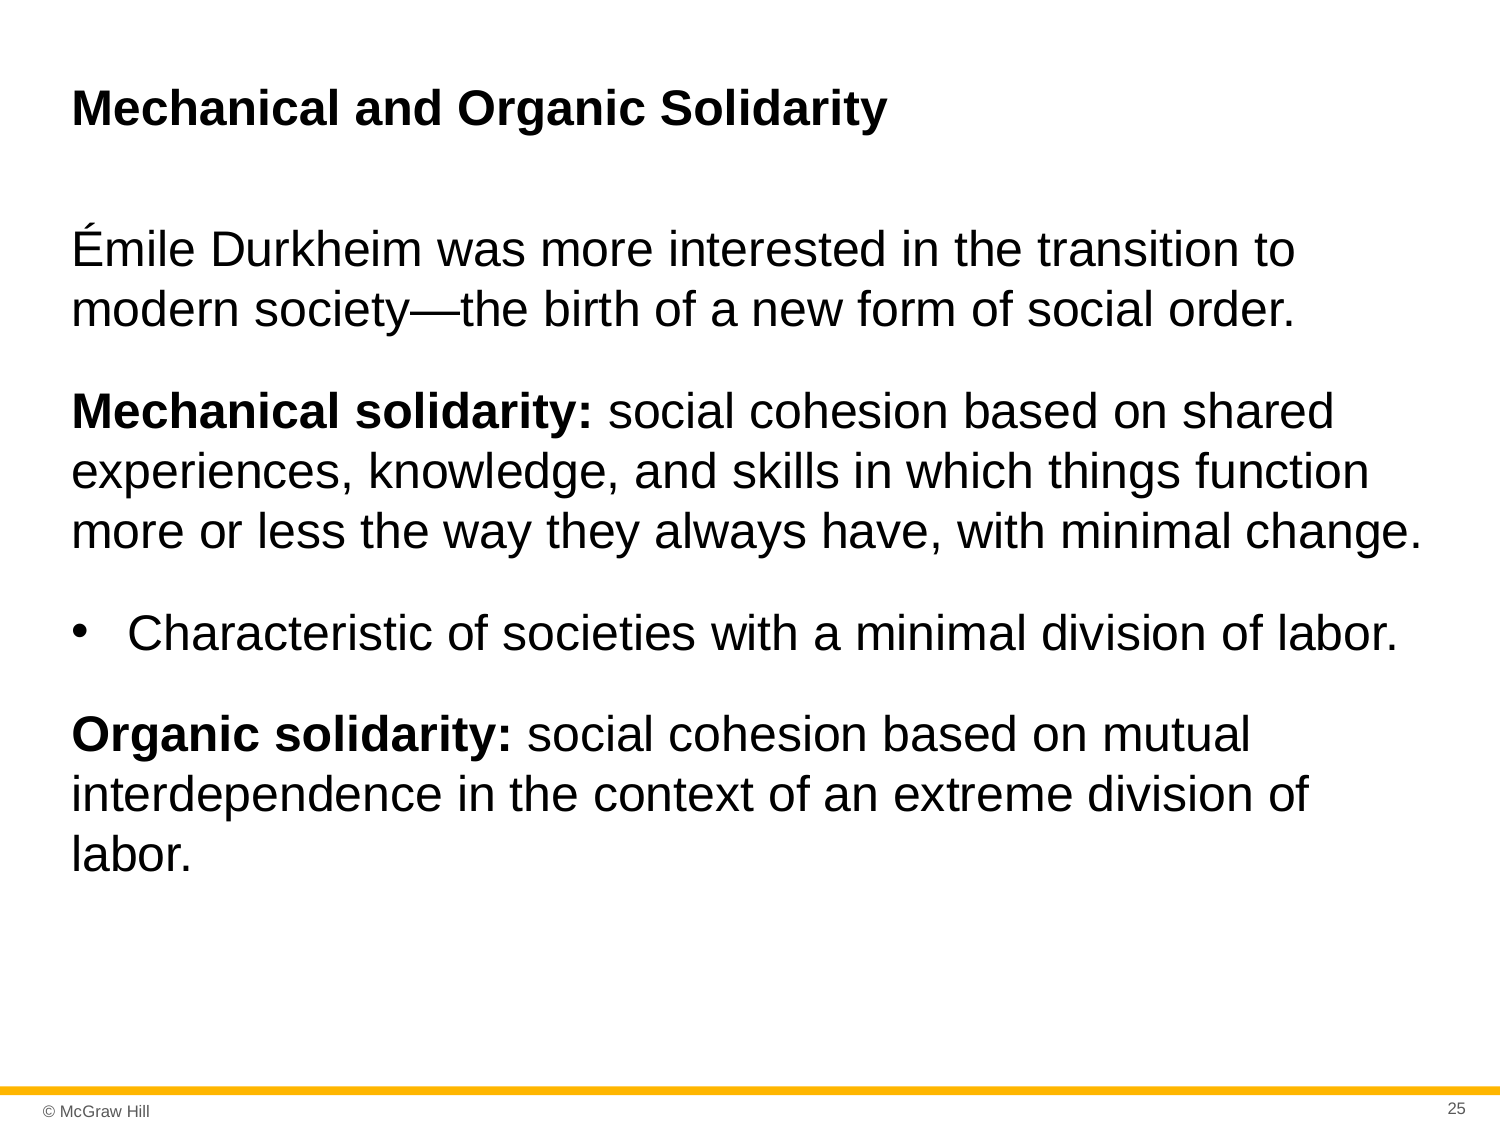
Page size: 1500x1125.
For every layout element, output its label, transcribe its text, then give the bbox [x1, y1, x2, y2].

title Mechanical and Organic Solidarity [56, 50, 1444, 162]
list Émile Durkheim was more interested in the transition to modern society—the birth of a new form of social order. Mechanical solidarity: social cohesion based on shared experiences, knowledge, and skills in which things function more or less the way they always have, with minimal change. Characteristic of societies with a minimal division of labor. Organic solidarity: social cohesion based on mutual interdependence in the context of an extreme division of labor. [56, 209, 1444, 1025]
